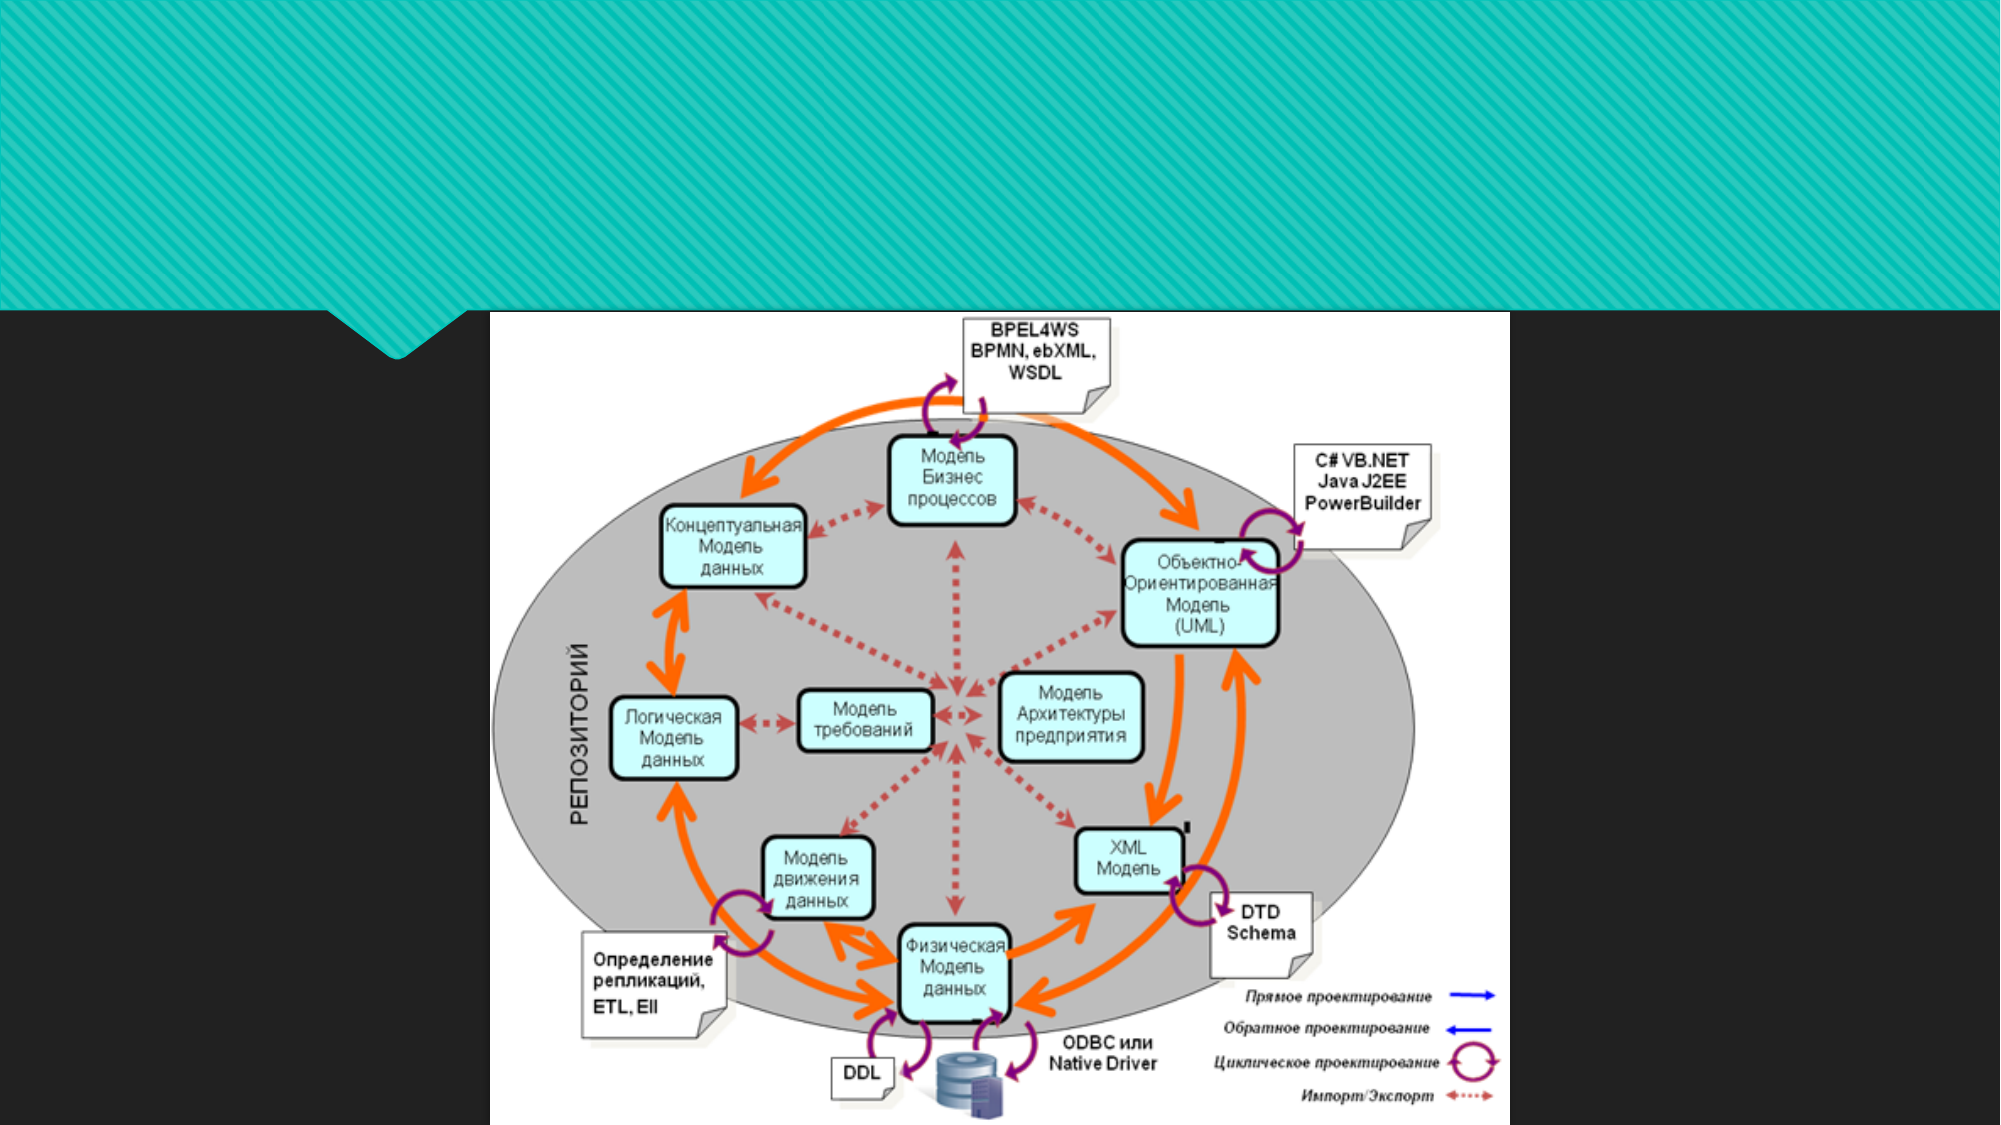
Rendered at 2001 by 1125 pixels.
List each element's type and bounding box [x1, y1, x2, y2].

list [489, 312, 1511, 1125]
